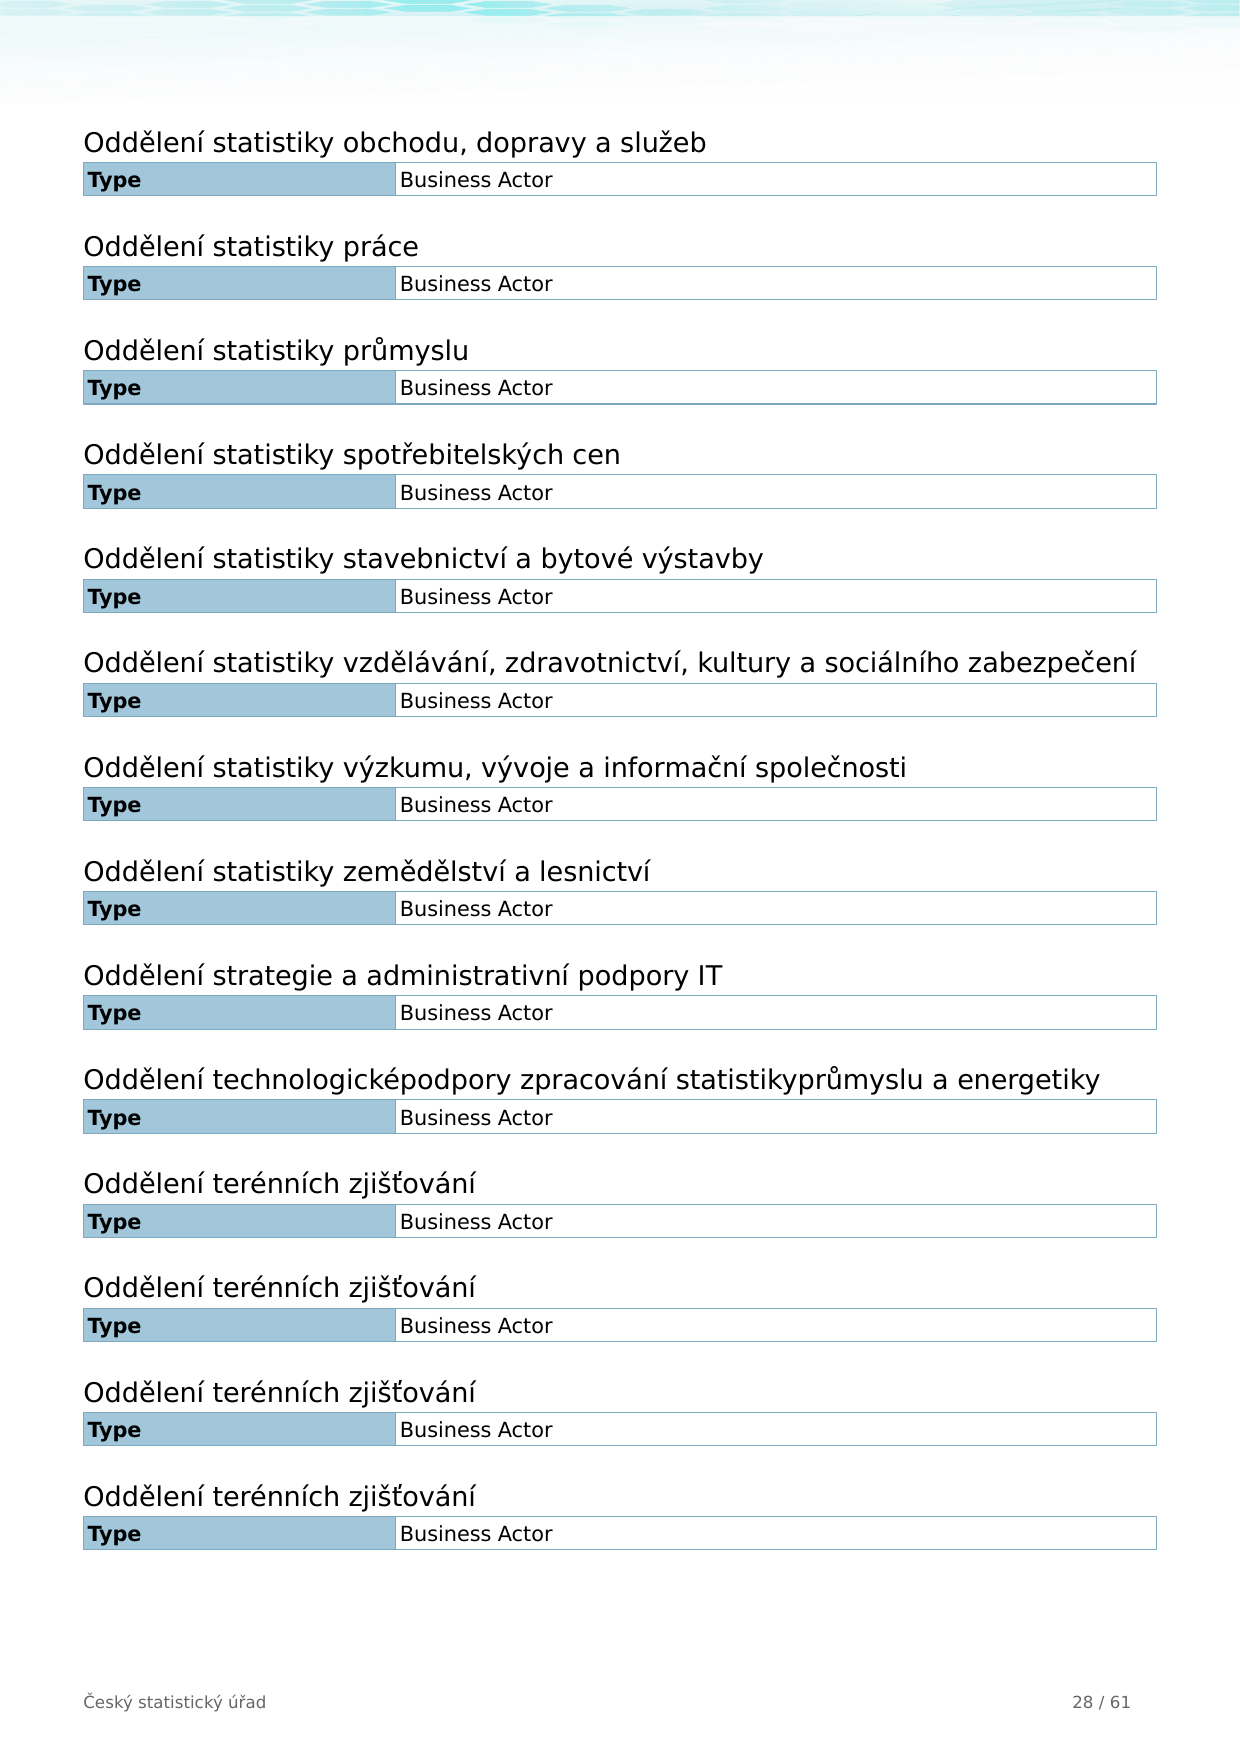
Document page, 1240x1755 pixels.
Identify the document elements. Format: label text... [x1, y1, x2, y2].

text_box Business Actor [395, 1516, 1157, 1550]
text_box Oddělení terénních zjišťování [83, 1270, 1157, 1304]
text_box Type [83, 1308, 395, 1342]
text_box Business Actor [395, 683, 1157, 717]
text_box Oddělení statistiky průmyslu [83, 333, 1157, 367]
text_box Business Actor [395, 579, 1157, 613]
text_box Business Actor [395, 474, 1157, 509]
text_box Business Actor [395, 1308, 1157, 1342]
text_box Oddělení terénních zjišťování [83, 1479, 1157, 1513]
text_box Type [83, 474, 395, 509]
text_box Business Actor [395, 1204, 1157, 1238]
text_box Business Actor [395, 162, 1157, 196]
text_box Oddělení statistiky obchodu, dopravy a služeb [83, 124, 1157, 159]
text_box Type [83, 1412, 395, 1446]
text_box Type [83, 787, 395, 821]
text_box 28 [924, 1649, 1093, 1755]
text_box Oddělení statistiky práce [83, 229, 1157, 263]
text_box Oddělení statistiky zemědělství a lesnictví [83, 854, 1157, 888]
text_box Oddělení statistiky spotřebitelských cen [83, 437, 1157, 471]
text_box Oddělení terénních zjišťování [83, 1374, 1157, 1409]
text_box Type [83, 1516, 395, 1550]
text_box Oddělení strategie a administrativní podpory IT [83, 958, 1157, 992]
text_box Oddělení statistiky výzkumu, vývoje a informační společnosti [83, 749, 1157, 784]
text_box Business Actor [395, 1099, 1157, 1134]
text_box Type [83, 1204, 395, 1238]
picture [0, 0, 1240, 105]
text_box Oddělení terénních zjišťování [83, 1166, 1157, 1200]
text_box Oddělení statistiky stavebnictví a bytové výstavby [83, 541, 1157, 575]
text_box Type [83, 891, 395, 925]
text_box Business Actor [395, 266, 1157, 300]
text_box Type [83, 1099, 395, 1134]
text_box Type [83, 266, 395, 300]
text_box Type [83, 162, 395, 196]
text_box Oddělení statistiky vzdělávání, zdravotnictví, kultury a sociálního zabezpečení [83, 645, 1157, 680]
text_box Oddělení technologicképodpory zpracování statistikyprůmyslu a energetiky [83, 1062, 1157, 1096]
text_box Business Actor [395, 891, 1157, 925]
text_box Type [83, 995, 395, 1030]
text_box Business Actor [395, 995, 1157, 1030]
text_box Type [83, 683, 395, 717]
text_box Business Actor [395, 1412, 1157, 1446]
text_box Business Actor [395, 370, 1157, 404]
text_box Type [83, 370, 395, 404]
text_box Český statistický úřad [83, 1649, 924, 1755]
text_box / 61 [1093, 1649, 1157, 1755]
text_box Business Actor [395, 787, 1157, 821]
text_box Type [83, 579, 395, 613]
